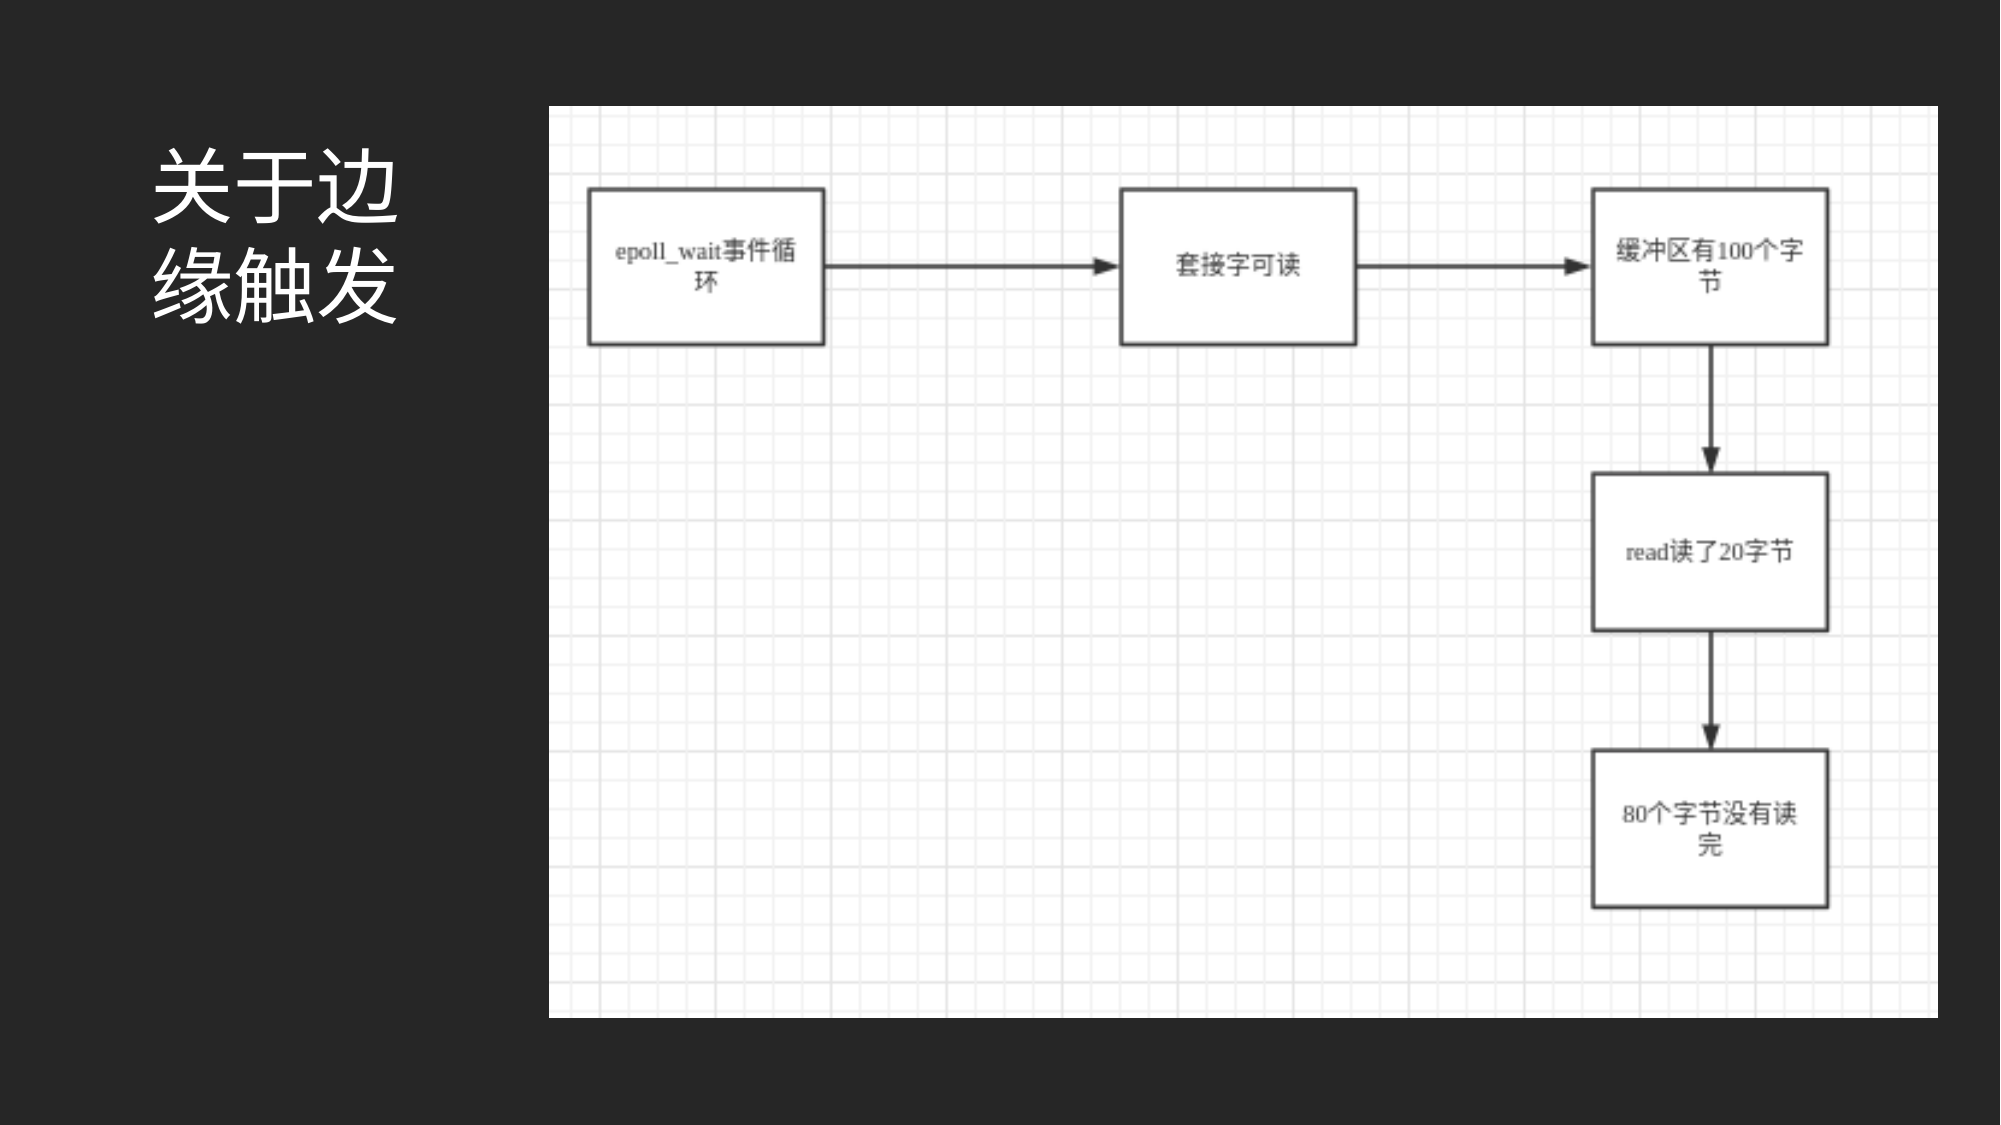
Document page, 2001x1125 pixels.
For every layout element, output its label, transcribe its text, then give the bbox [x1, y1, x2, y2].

picture [548, 106, 1938, 1019]
text_box 关于边 缘触发 [135, 126, 1872, 1083]
